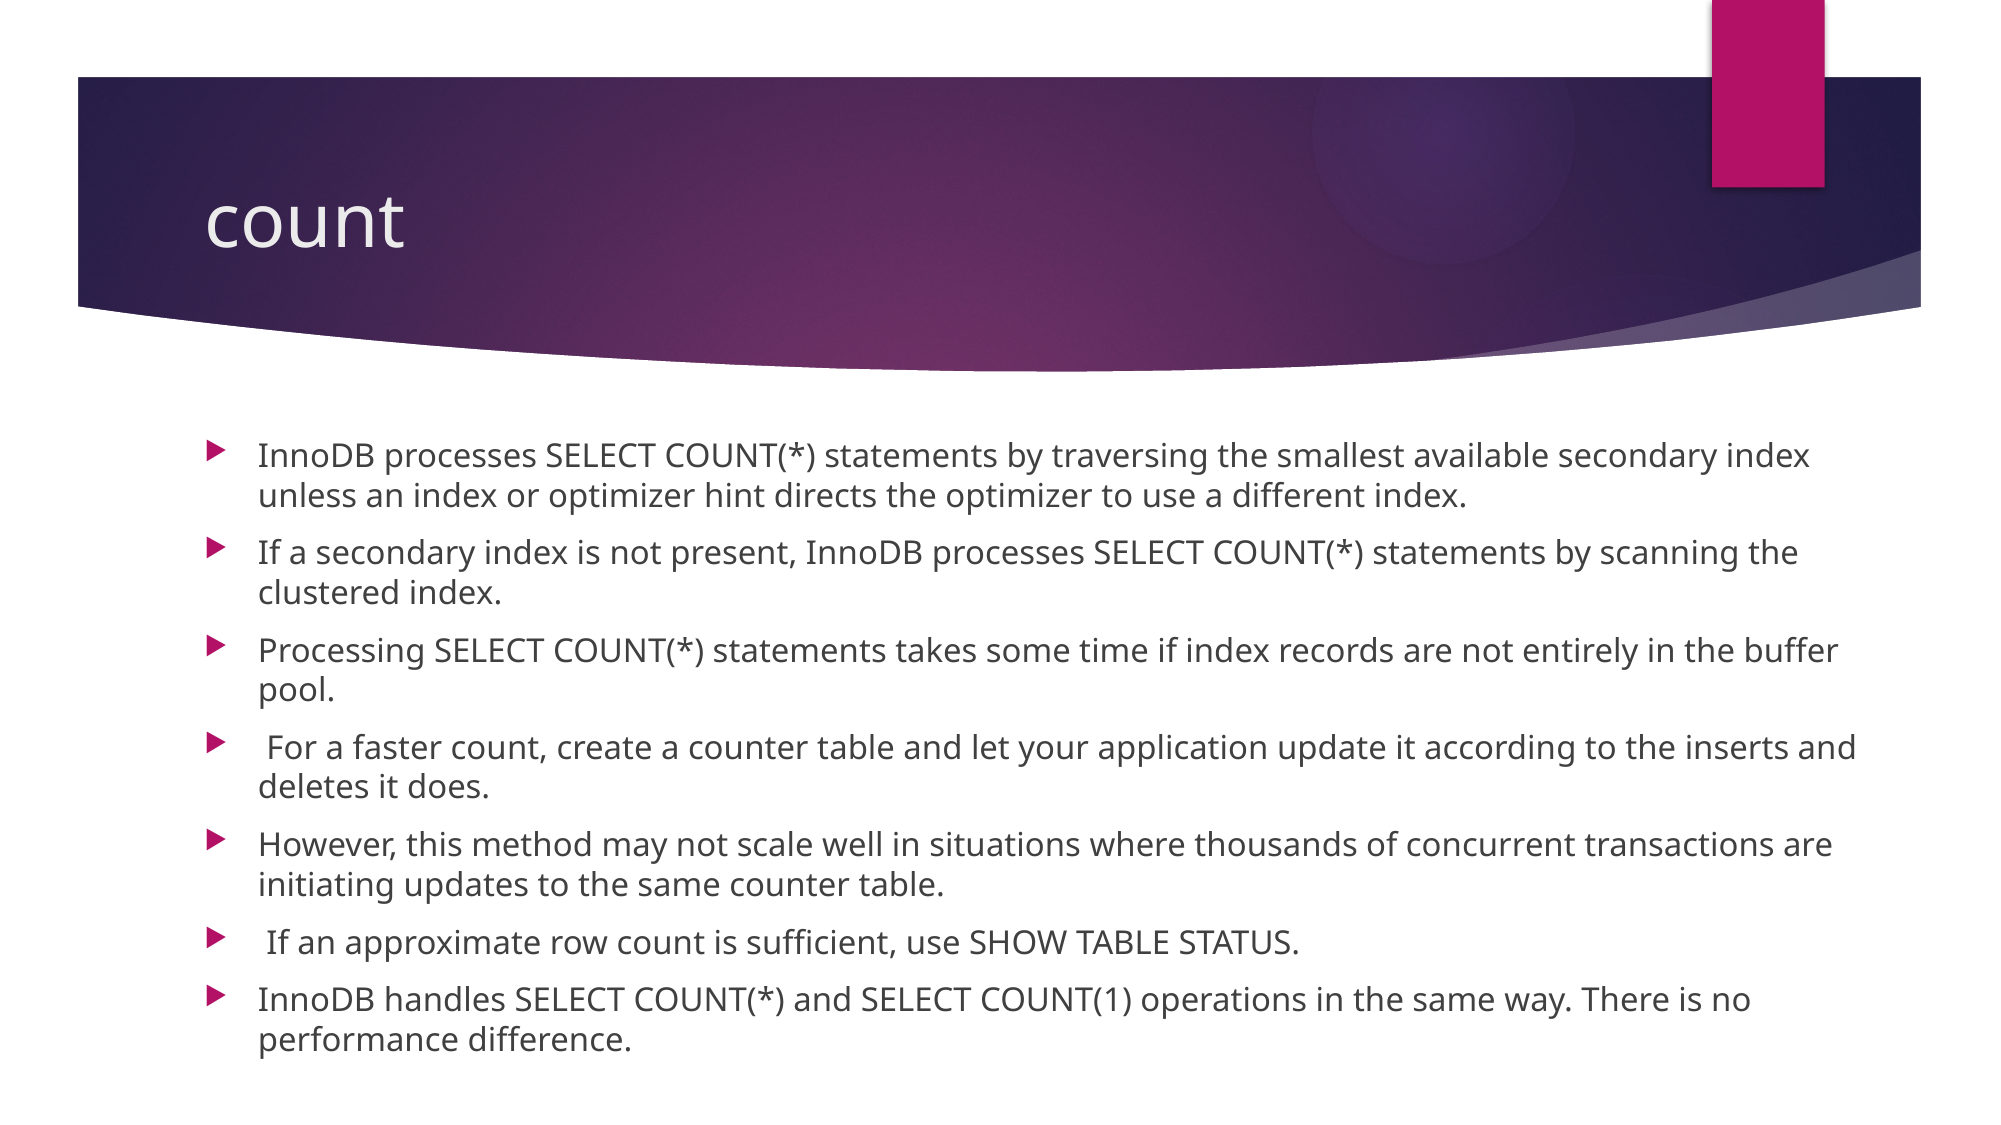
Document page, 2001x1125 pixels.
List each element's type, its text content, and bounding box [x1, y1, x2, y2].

list InnoDB processes SELECT COUNT(*) statements by traversing the smallest available secondary index unless an index or optimizer hint directs the optimizer to use a different index. If a secondary index is not present, InnoDB processes SELECT COUNT(*) statements by scanning the clustered index. Processing SELECT COUNT(*) statements takes some time if index records are not entirely in the buffer pool. For a faster count, create a counter table and let your application update it according to the inserts and deletes it does. However, this method may not scale well in situations where thousands of concurrent transactions are initiating updates to the same counter table. If an approximate row count is sufficient, use SHOW TABLE STATUS. InnoDB handles SELECT COUNT(*) and SELECT COUNT(1) operations in the same way. There is no performance difference. [189, 427, 1922, 1069]
title count [189, 159, 1627, 276]
